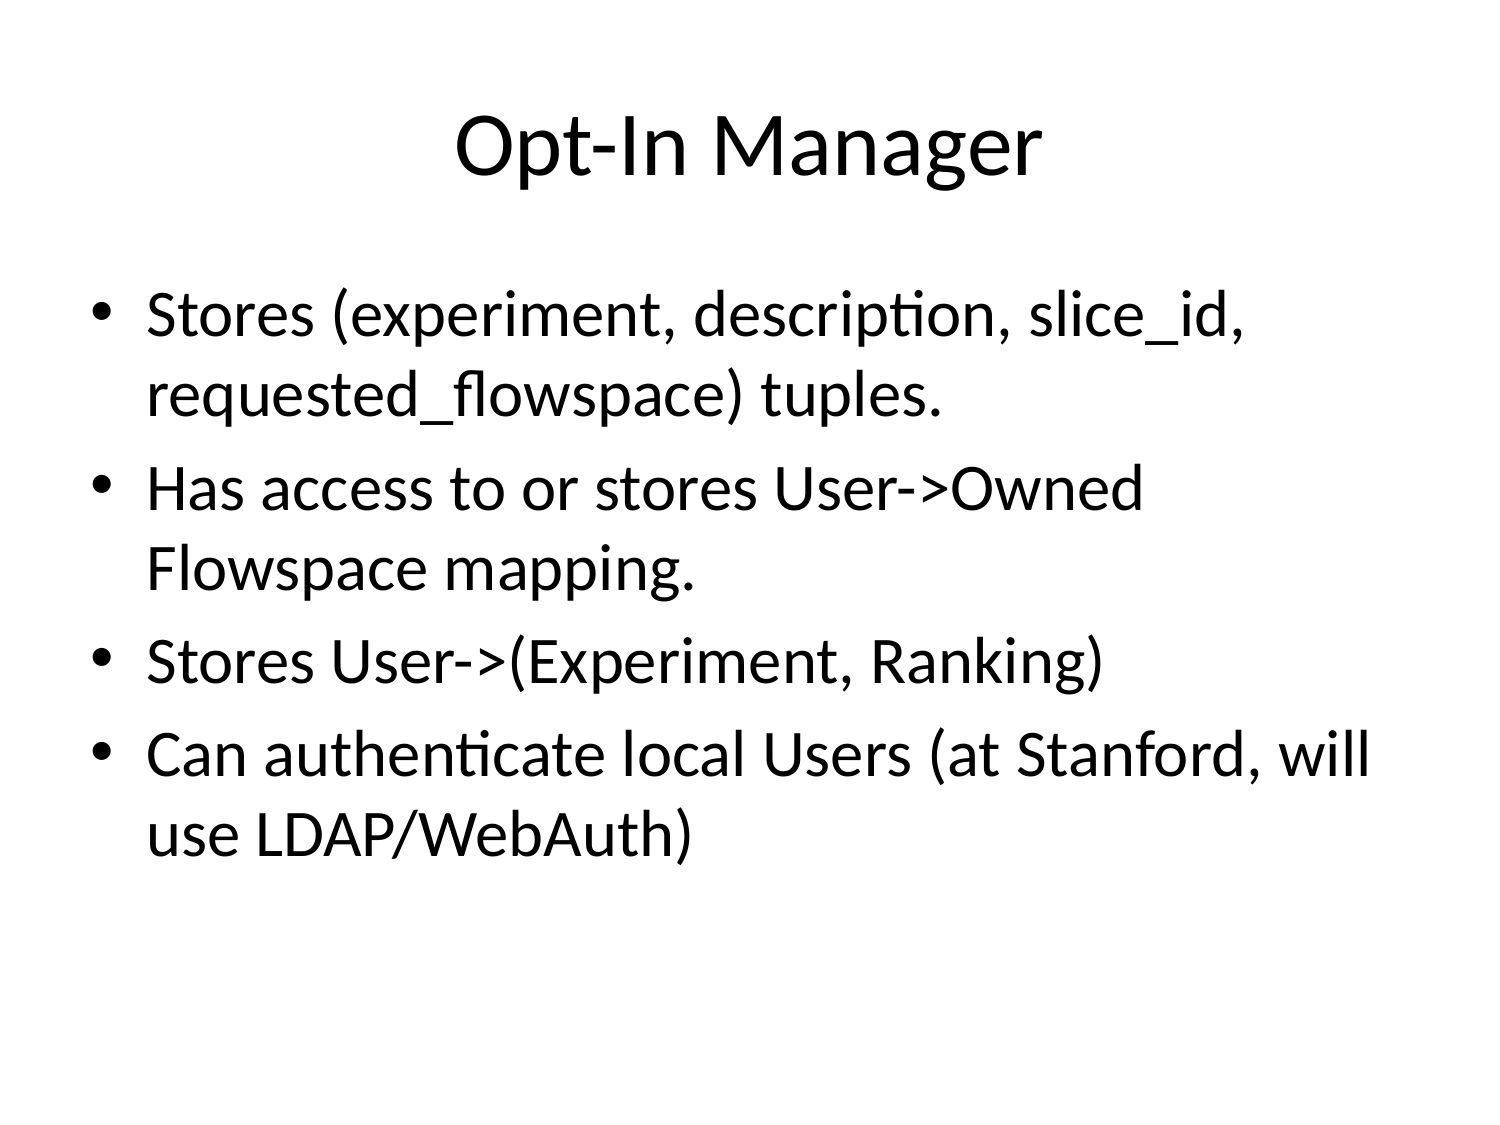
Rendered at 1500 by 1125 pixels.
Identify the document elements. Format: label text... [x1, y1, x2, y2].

list Stores (experiment, description, slice_id, requested_flowspace) tuples. Has access to or stores User->Owned Flowspace mapping. Stores User->(Experiment, Ranking) Can authenticate local Users (at Stanford, will use LDAP/WebAuth) [75, 262, 1425, 1005]
title Opt-In Manager [75, 45, 1425, 233]
